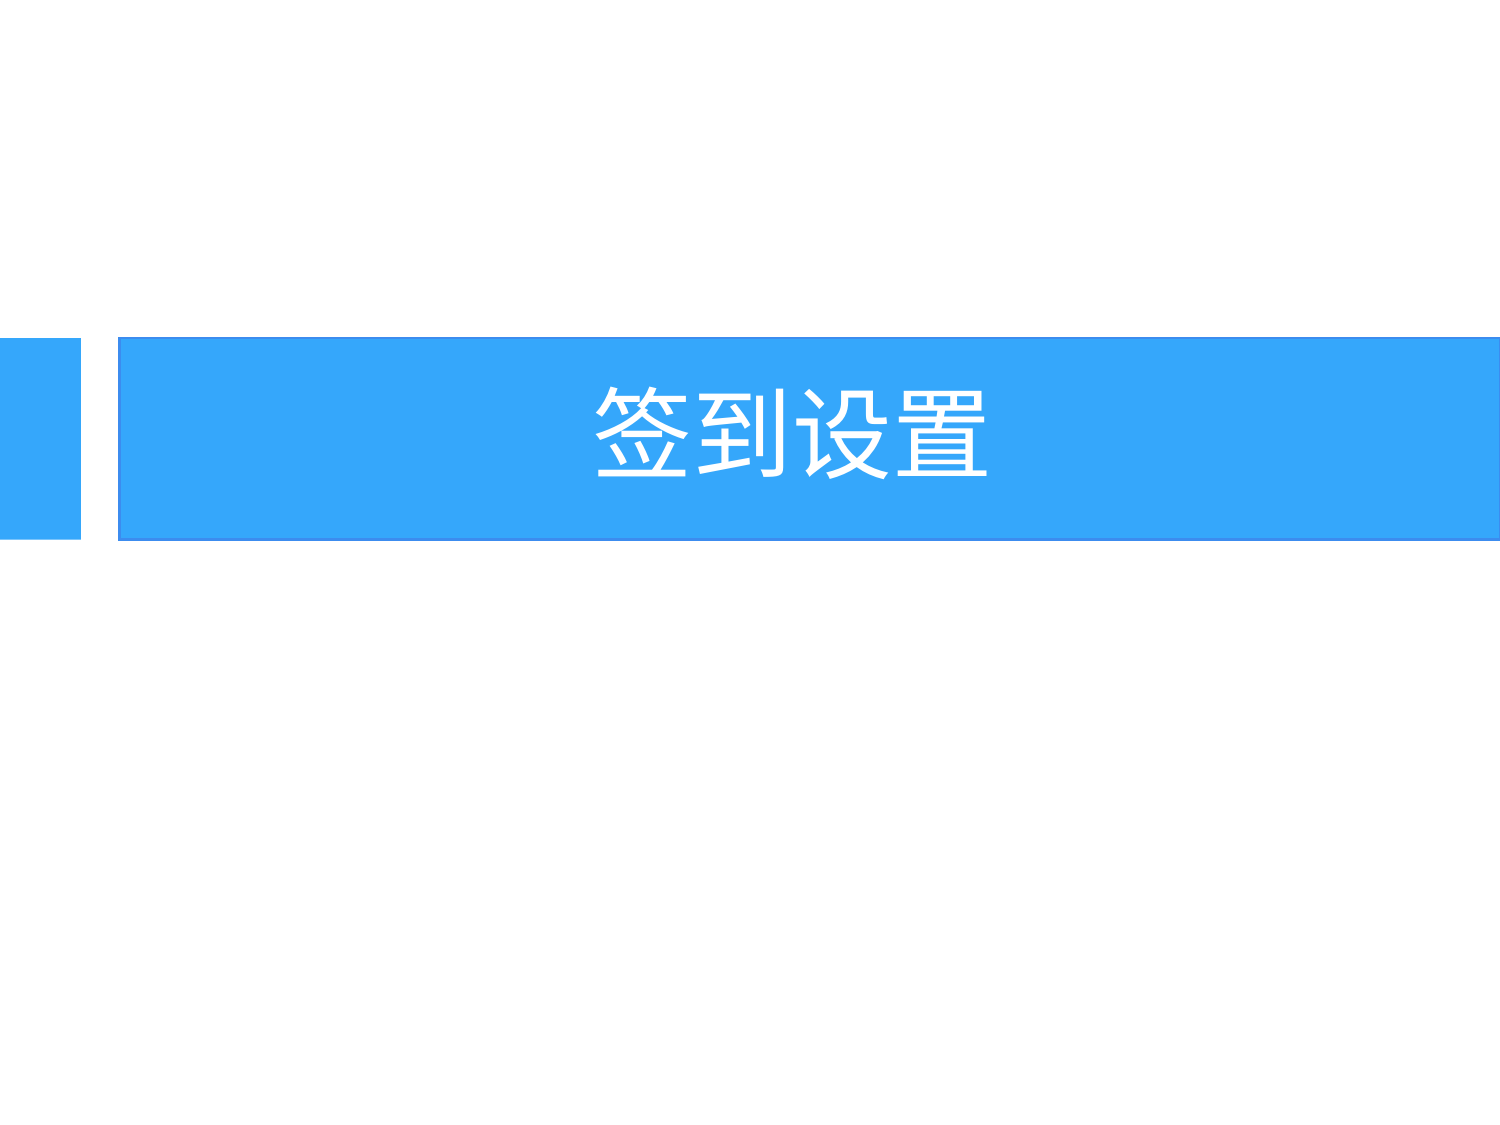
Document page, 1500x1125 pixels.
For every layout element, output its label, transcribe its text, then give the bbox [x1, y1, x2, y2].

text_box [0, 337, 82, 541]
text_box [118, 337, 1500, 541]
text_box 签到设置 [261, 363, 1323, 499]
